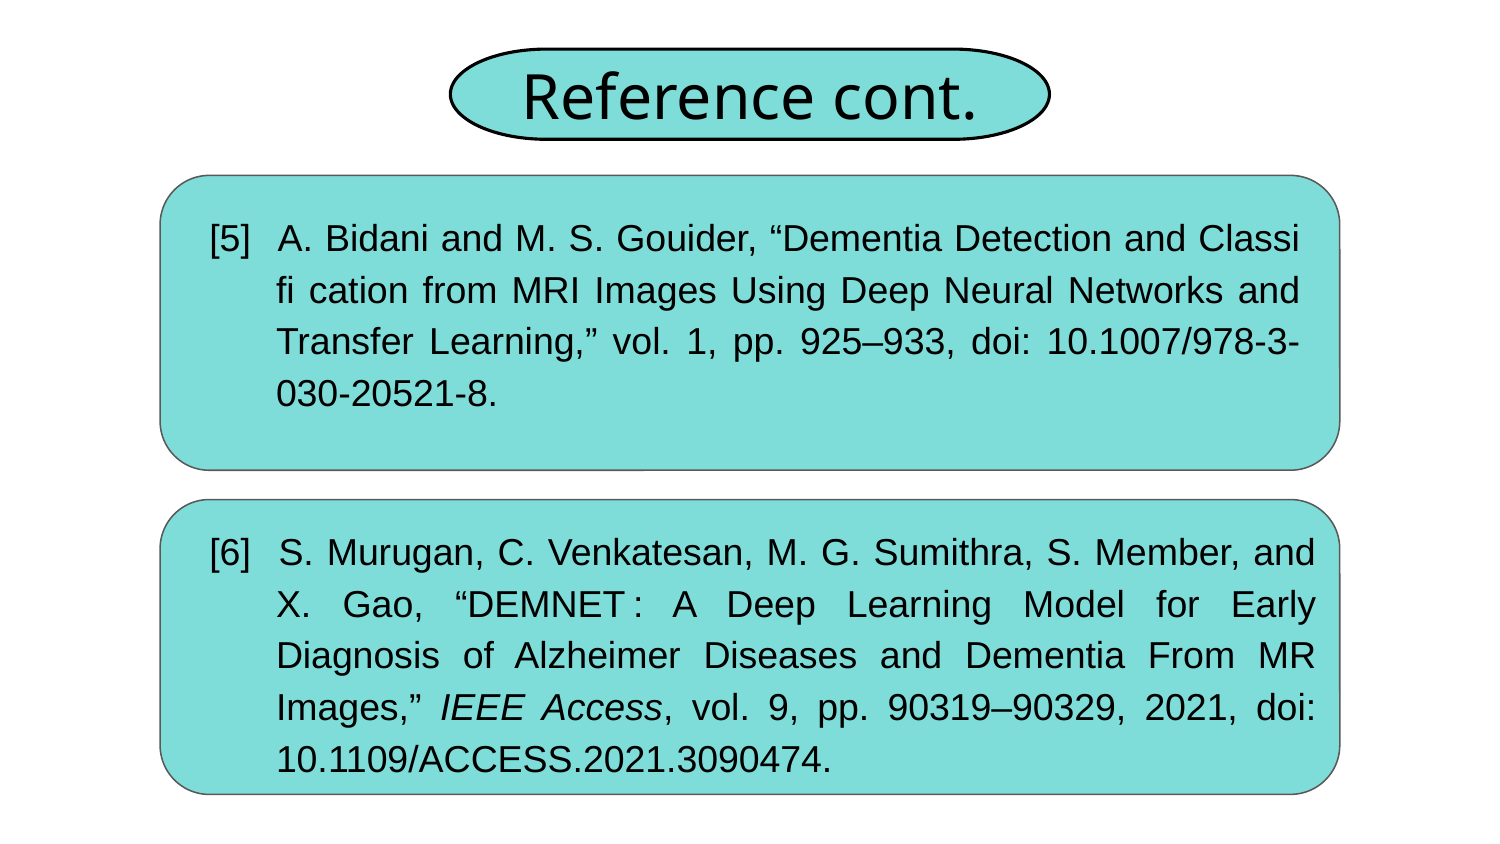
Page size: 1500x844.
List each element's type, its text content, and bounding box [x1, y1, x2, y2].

text_box [160, 175, 1340, 471]
text_box [1332, 522, 1340, 772]
text_box Reference cont. [450, 49, 1050, 140]
text_box [6] S. Murugan, C. Venkatesan, M. G. Sumithra, S. Member, and X. Gao, “DEMNET : A Deep Learning Model for Early Diagnosis of Alzheimer Diseases and Dementia From MR Images,” IEEE Access, vol. 9, pp. 90319–90329, 2021, doi: 10.1109/ACCESS.2021.3090474. [127, 506, 1332, 795]
text_box [5] A. Bidani and M. S. Gouider, “Dementia Detection and Classi fi cation from MRI Images Using Deep Neural Networks and Transfer Learning,” vol. 1, pp. 925–933, doi: 10.1007/978-3-030-20521-8. [127, 192, 1316, 429]
text_box [184, 499, 1315, 506]
